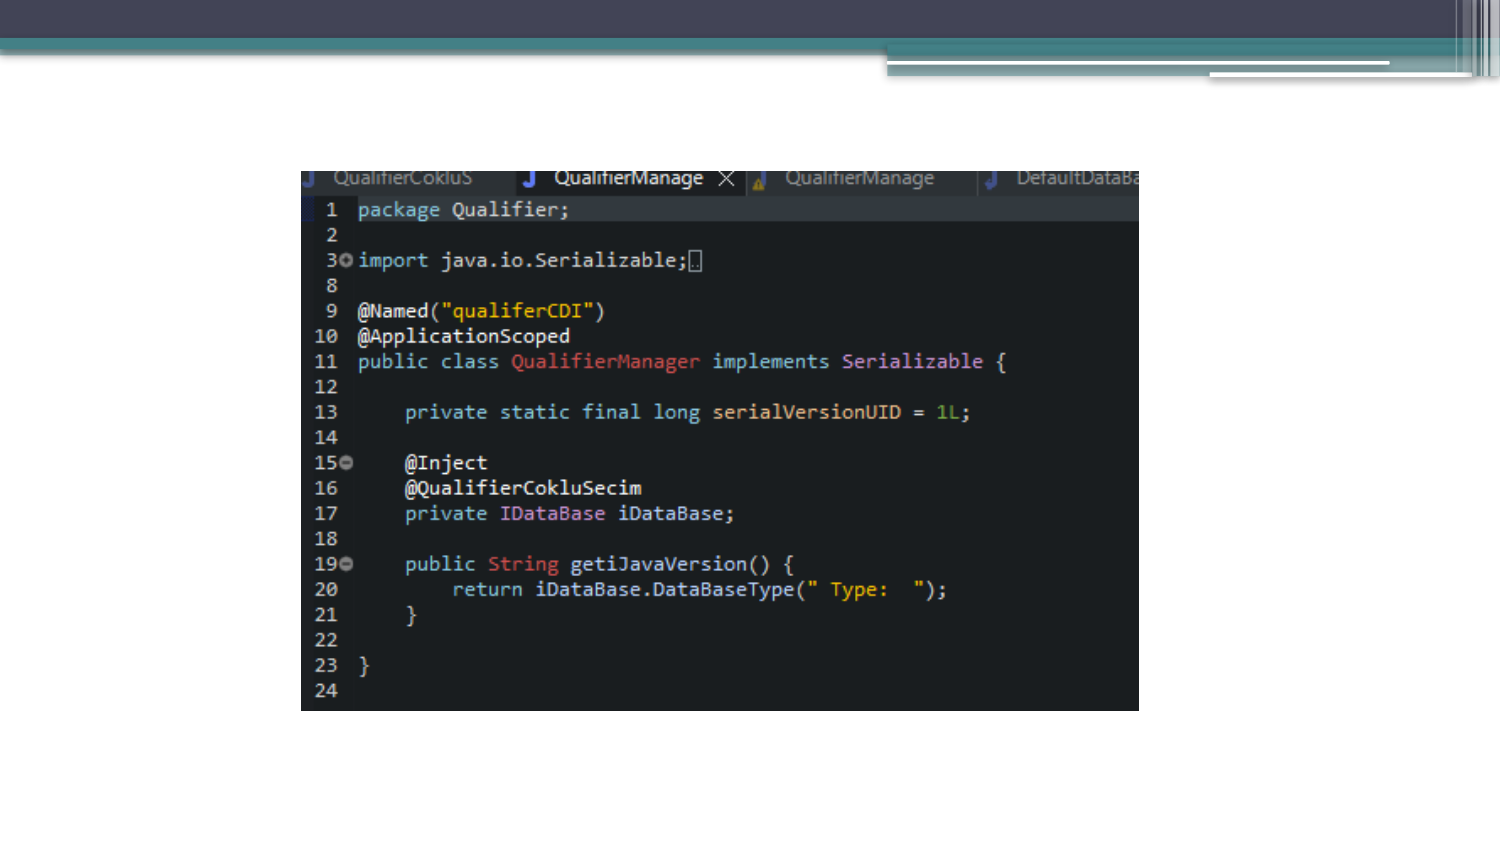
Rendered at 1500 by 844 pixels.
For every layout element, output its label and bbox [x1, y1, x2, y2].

picture [300, 171, 1139, 712]
